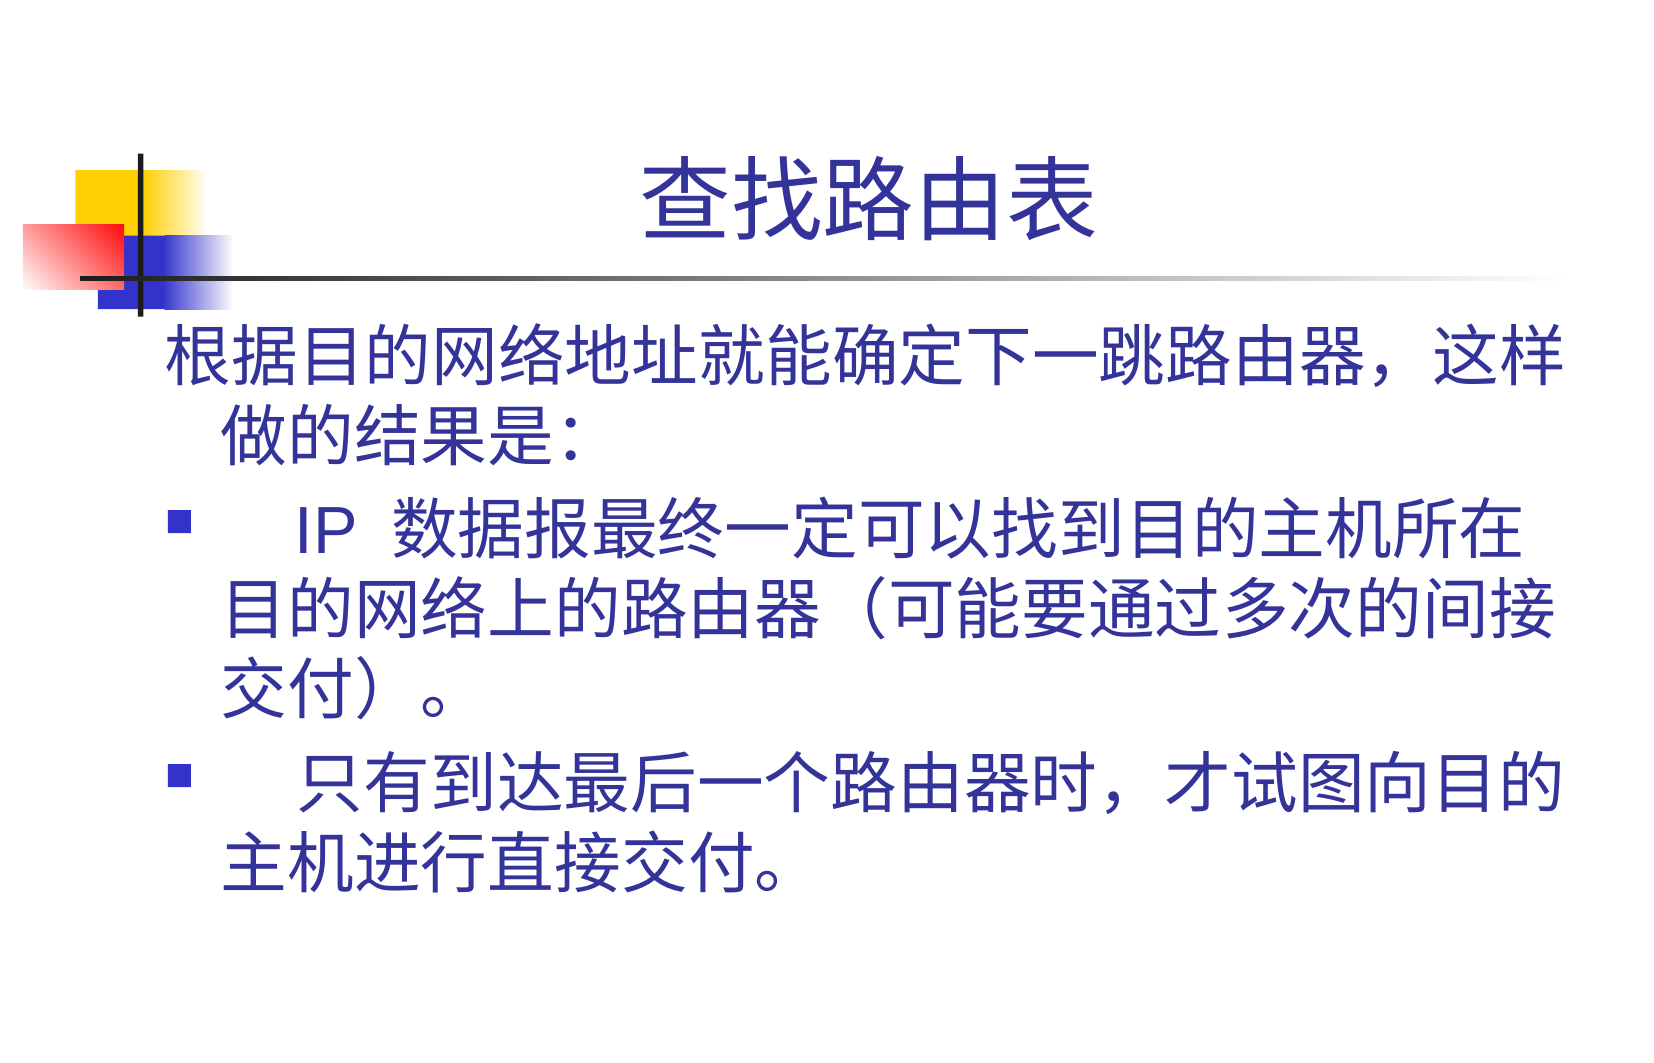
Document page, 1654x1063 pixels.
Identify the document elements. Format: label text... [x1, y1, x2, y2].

list 根据目的网络地址就能确定下一跳路由器，这样做的结果是： IP 数据报最终一定可以找到目的主机所在目的网络上的路由器（可能要通过多次的间接交付）。 只有到达最后一个路由器时，才试图向目的主机进行直接交付。 [149, 306, 1595, 945]
title 查找路由表 [208, 33, 1530, 260]
